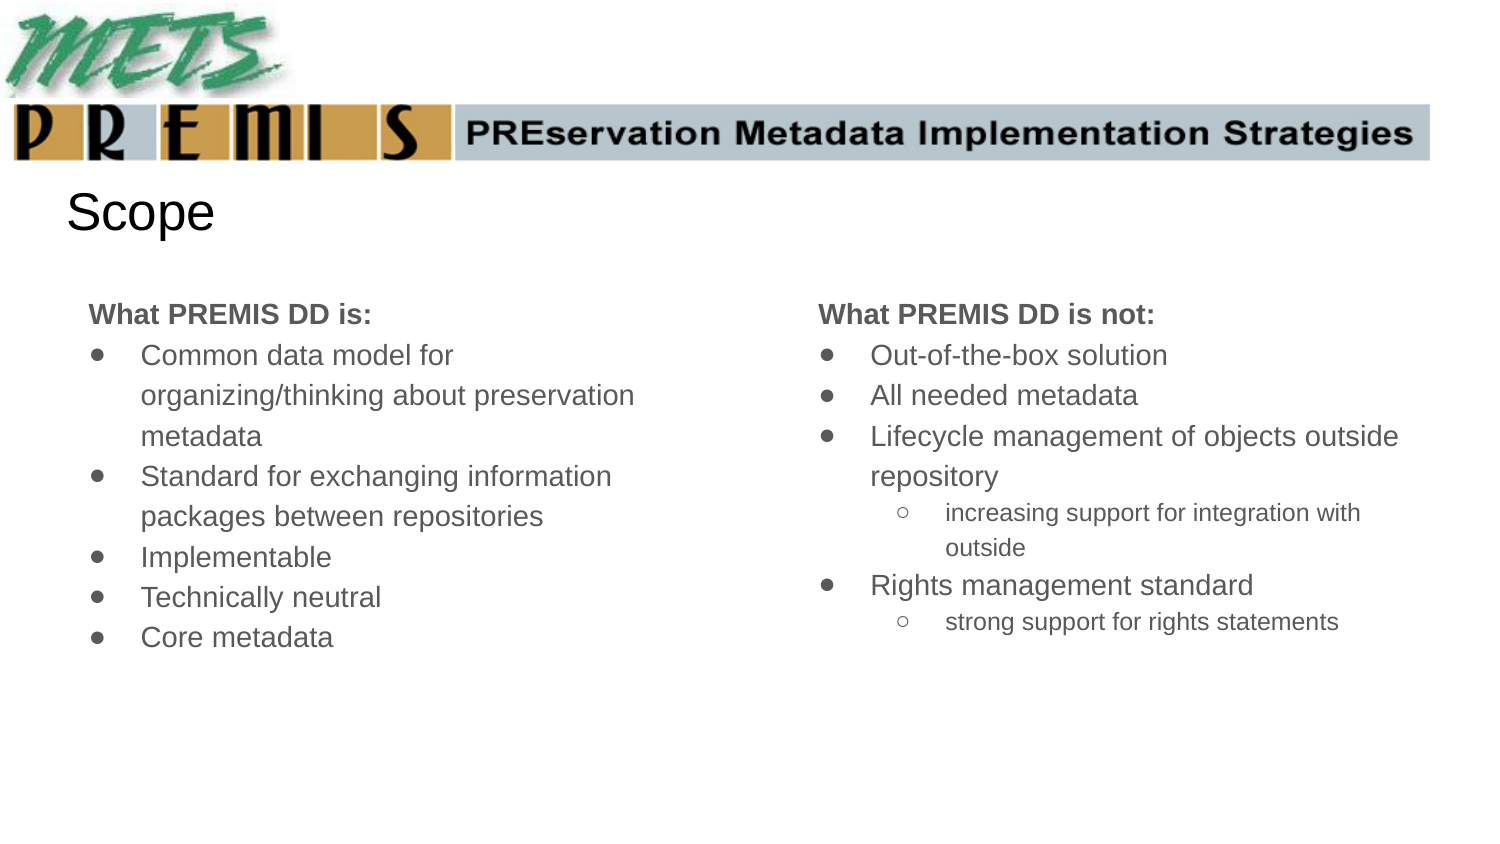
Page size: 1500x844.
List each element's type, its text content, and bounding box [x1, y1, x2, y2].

list What PREMIS DD is not: Out-of-the-box solution All needed metadata Lifecycle management of objects outside repository increasing support for integration with outside Rights management standard strong support for rights statements [780, 275, 1437, 810]
picture [0, 3, 296, 98]
picture [9, 102, 1433, 163]
title Scope [51, 162, 1449, 257]
list What PREMIS DD is: Common data model for organizing/thinking about preservation metadata Standard for exchanging information packages between repositories Implementable Technically neutral Core metadata [50, 275, 707, 810]
